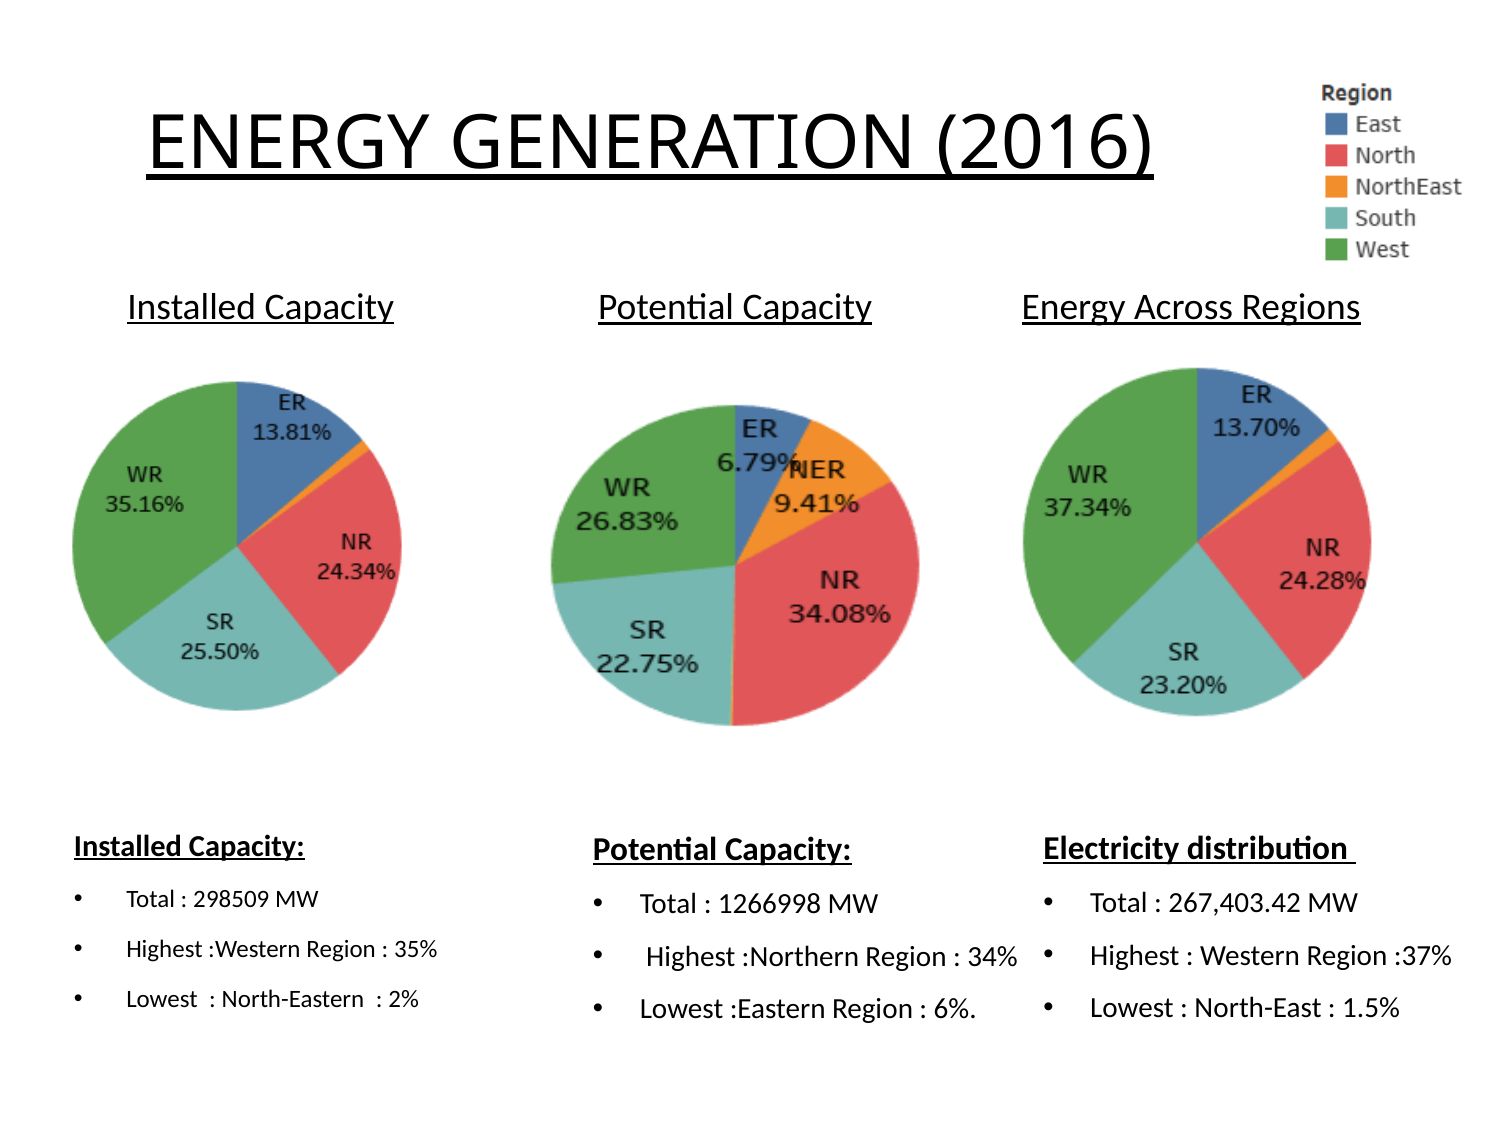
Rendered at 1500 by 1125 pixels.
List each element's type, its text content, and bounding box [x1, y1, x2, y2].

text_box Potential Capacity: Total : 1266998 MW Highest :Northern Region : 34% Lowest :Eastern Region : 6%. [578, 799, 1050, 1112]
picture [1320, 71, 1480, 271]
text_box Installed Capacity Potential Capacity Energy Across Regions [112, 274, 1400, 470]
title ENERGY GENERATION (2016) [75, 45, 1225, 233]
picture [24, 324, 427, 759]
text_box Electricity distribution Total : 267,403.42 MW Highest : Western Region :37% Lowest : North-East : 1.5% [1028, 798, 1479, 1076]
list Installed Capacity: Total : 298509 MW Highest :Western Region : 35% Lowest : North-Eastern : 2% [58, 800, 509, 1025]
picture [524, 344, 975, 801]
picture [1013, 344, 1389, 739]
